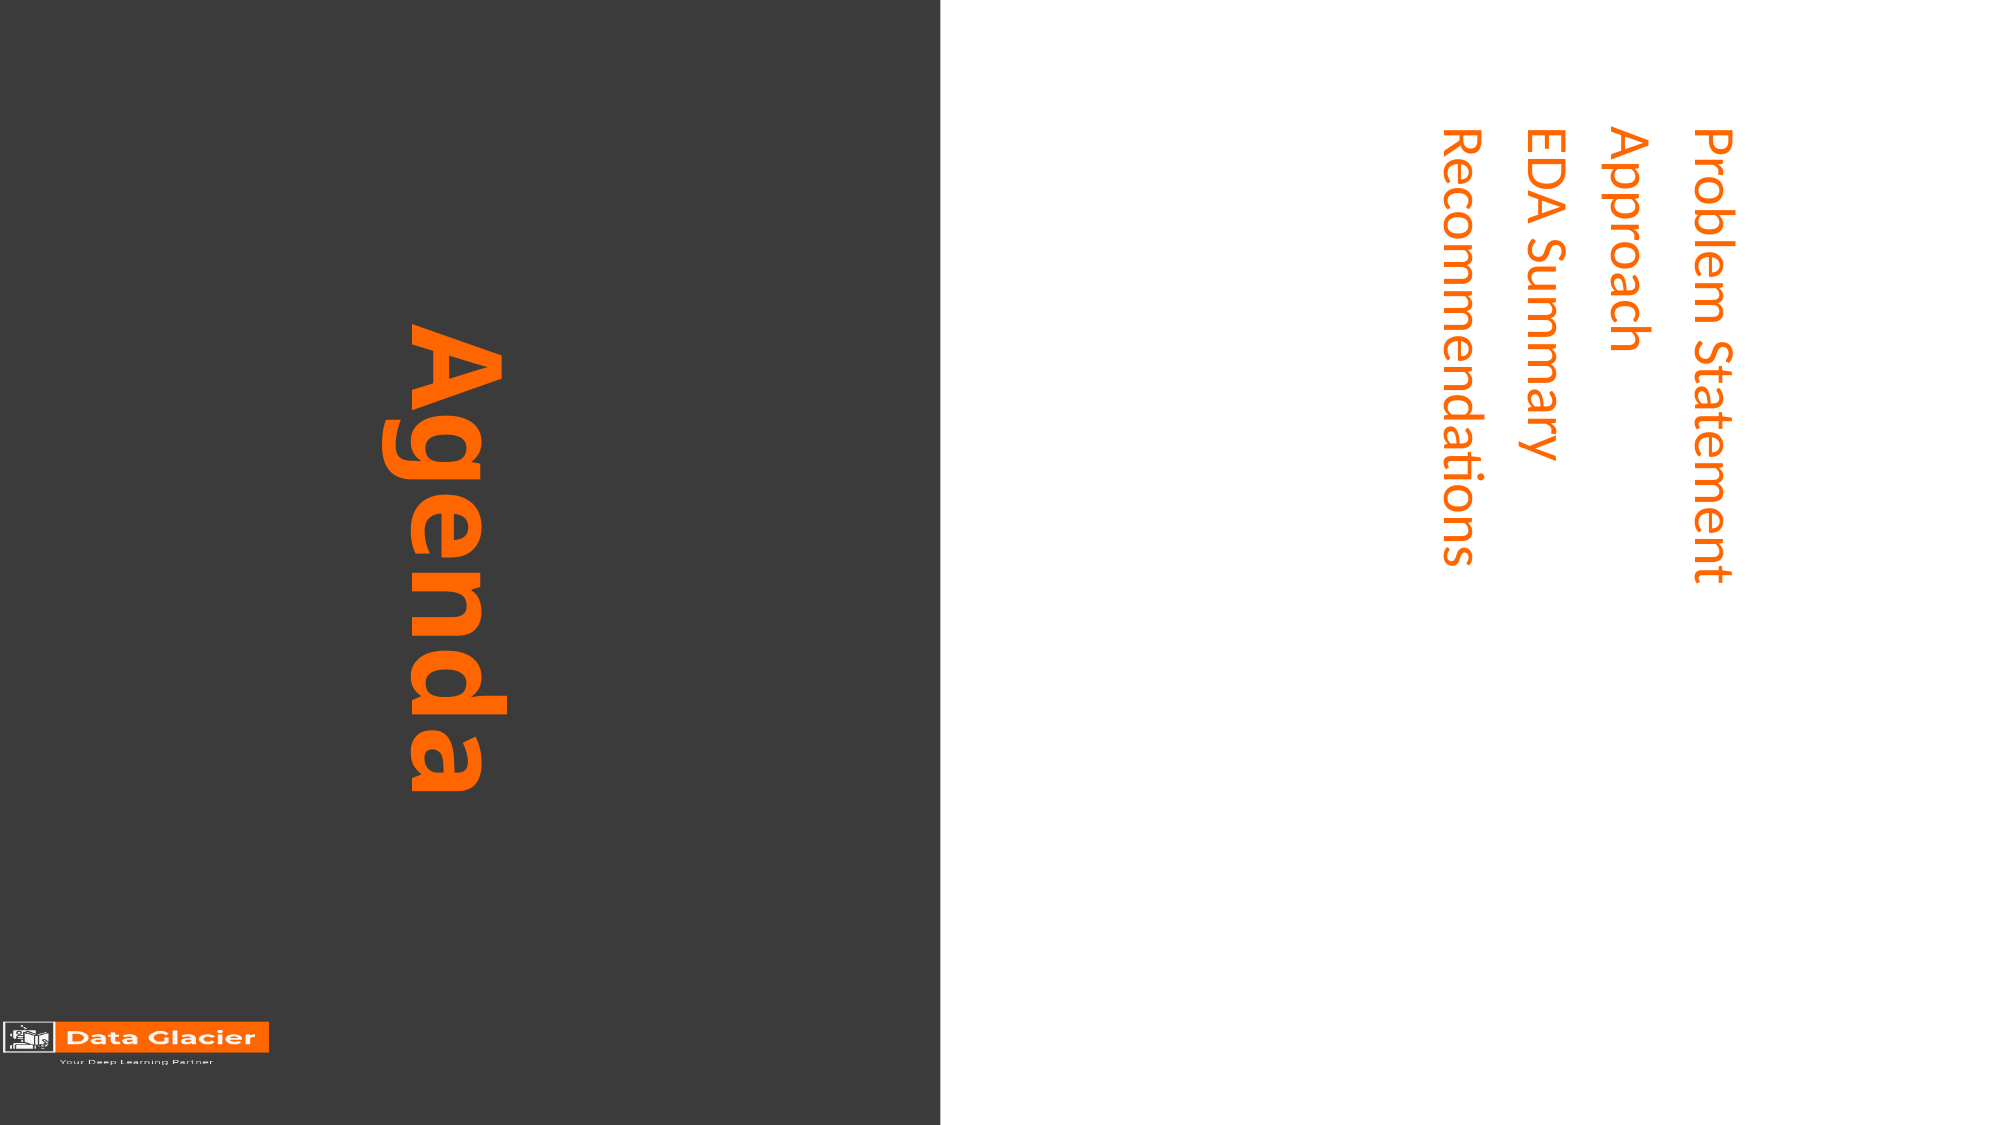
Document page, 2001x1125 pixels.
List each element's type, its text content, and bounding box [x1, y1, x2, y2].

picture [0, 961, 272, 1125]
title Agenda [0, 0, 940, 1125]
subtitle Problem Statement Approach EDA Summary Recommendations [940, 0, 2000, 1125]
